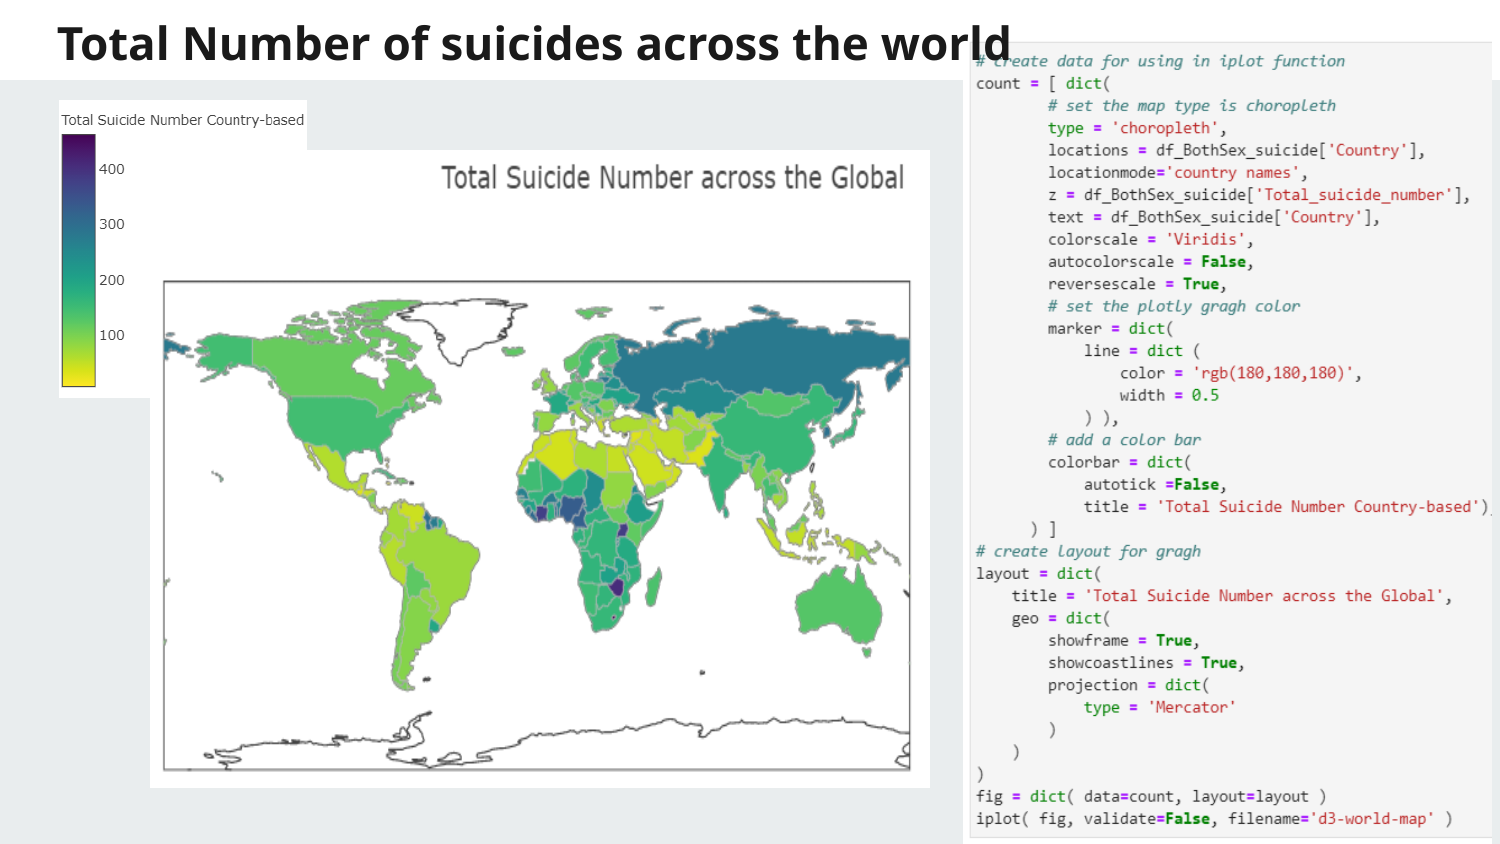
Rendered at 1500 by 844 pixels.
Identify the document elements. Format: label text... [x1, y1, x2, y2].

title Total Number of suicides across the world [41, 0, 1038, 107]
picture [962, 36, 1492, 844]
picture [59, 100, 930, 789]
